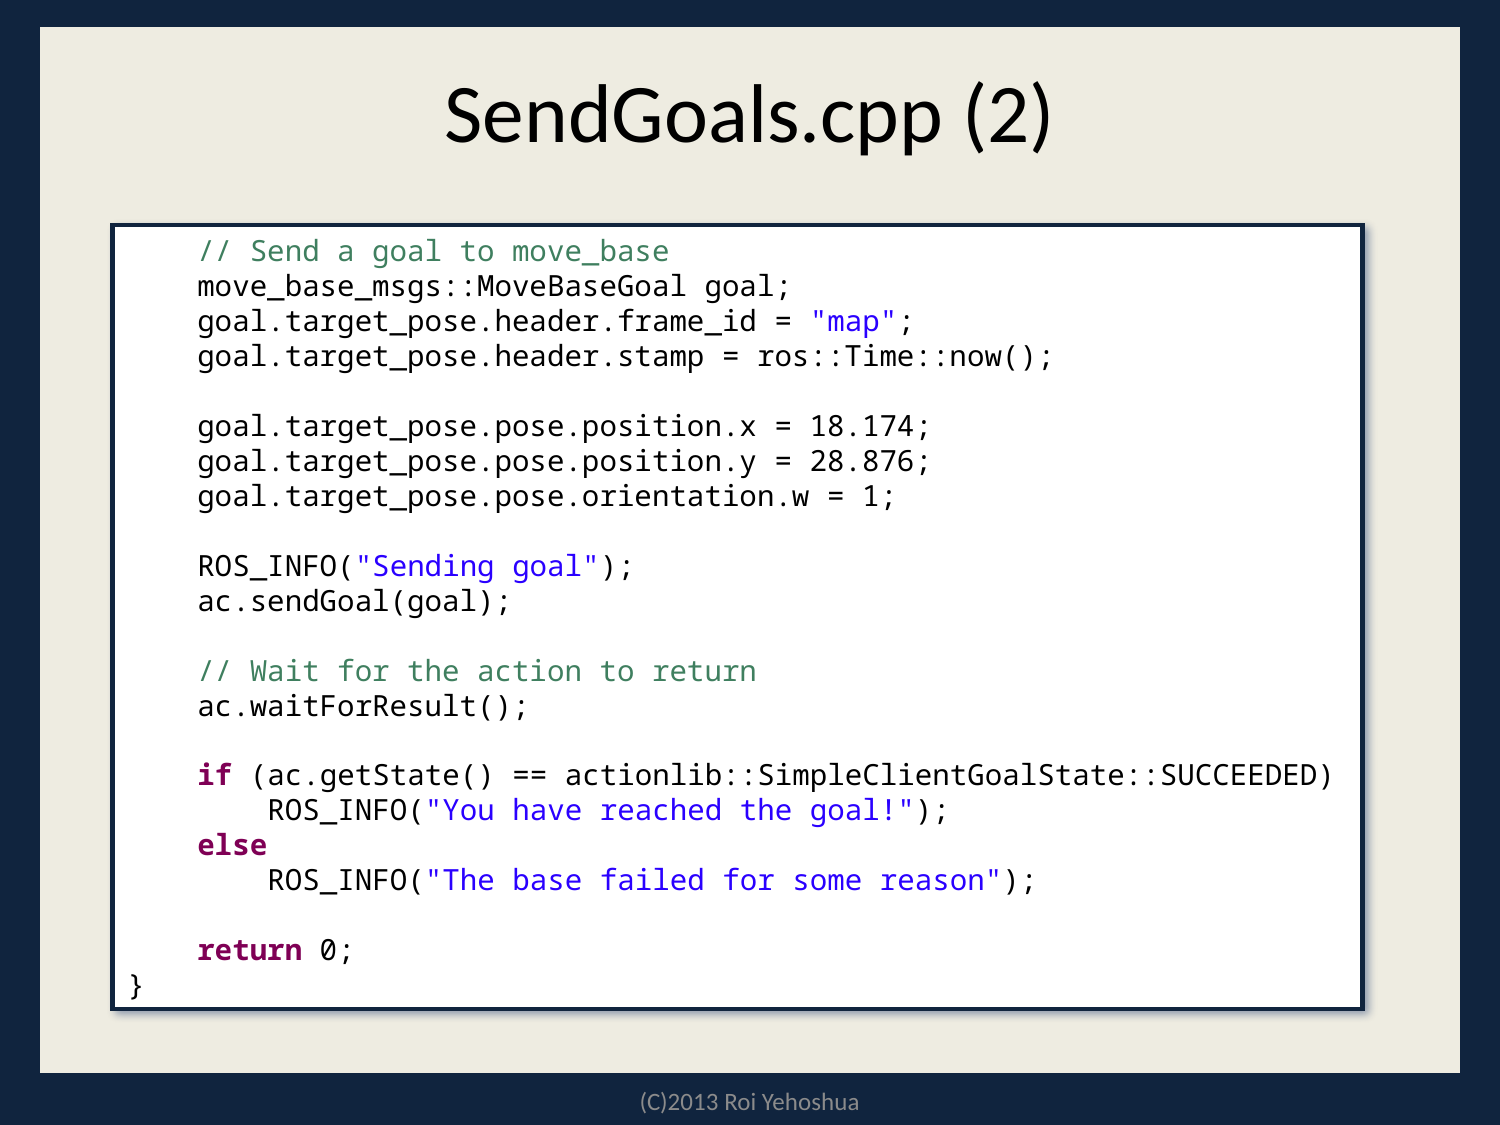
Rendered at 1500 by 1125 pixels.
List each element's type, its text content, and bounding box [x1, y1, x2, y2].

title SendGoals.cpp (2) [37, 31, 1463, 188]
footer (C)2013 Roi Yehoshua [512, 1074, 988, 1125]
text_box // Send a goal to move_base move_base_msgs::MoveBaseGoal goal; goal.target_pose.header.frame_id = "map"; goal.target_pose.header.stamp = ros::Time::now(); goal.target_pose.pose.position.x = 18.174; goal.target_pose.pose.position.y = 28.876; goal.target_pose.pose.orientation.w = 1; ROS_INFO("Sending goal"); ac.sendGoal(goal); // Wait for the action to return ac.waitForResult(); if (ac.getState() == actionlib::SimpleClientGoalState::SUCCEEDED) ROS_INFO("You have reached the goal!"); else ROS_INFO("The base failed for some reason"); return 0; } [112, 224, 1363, 1009]
